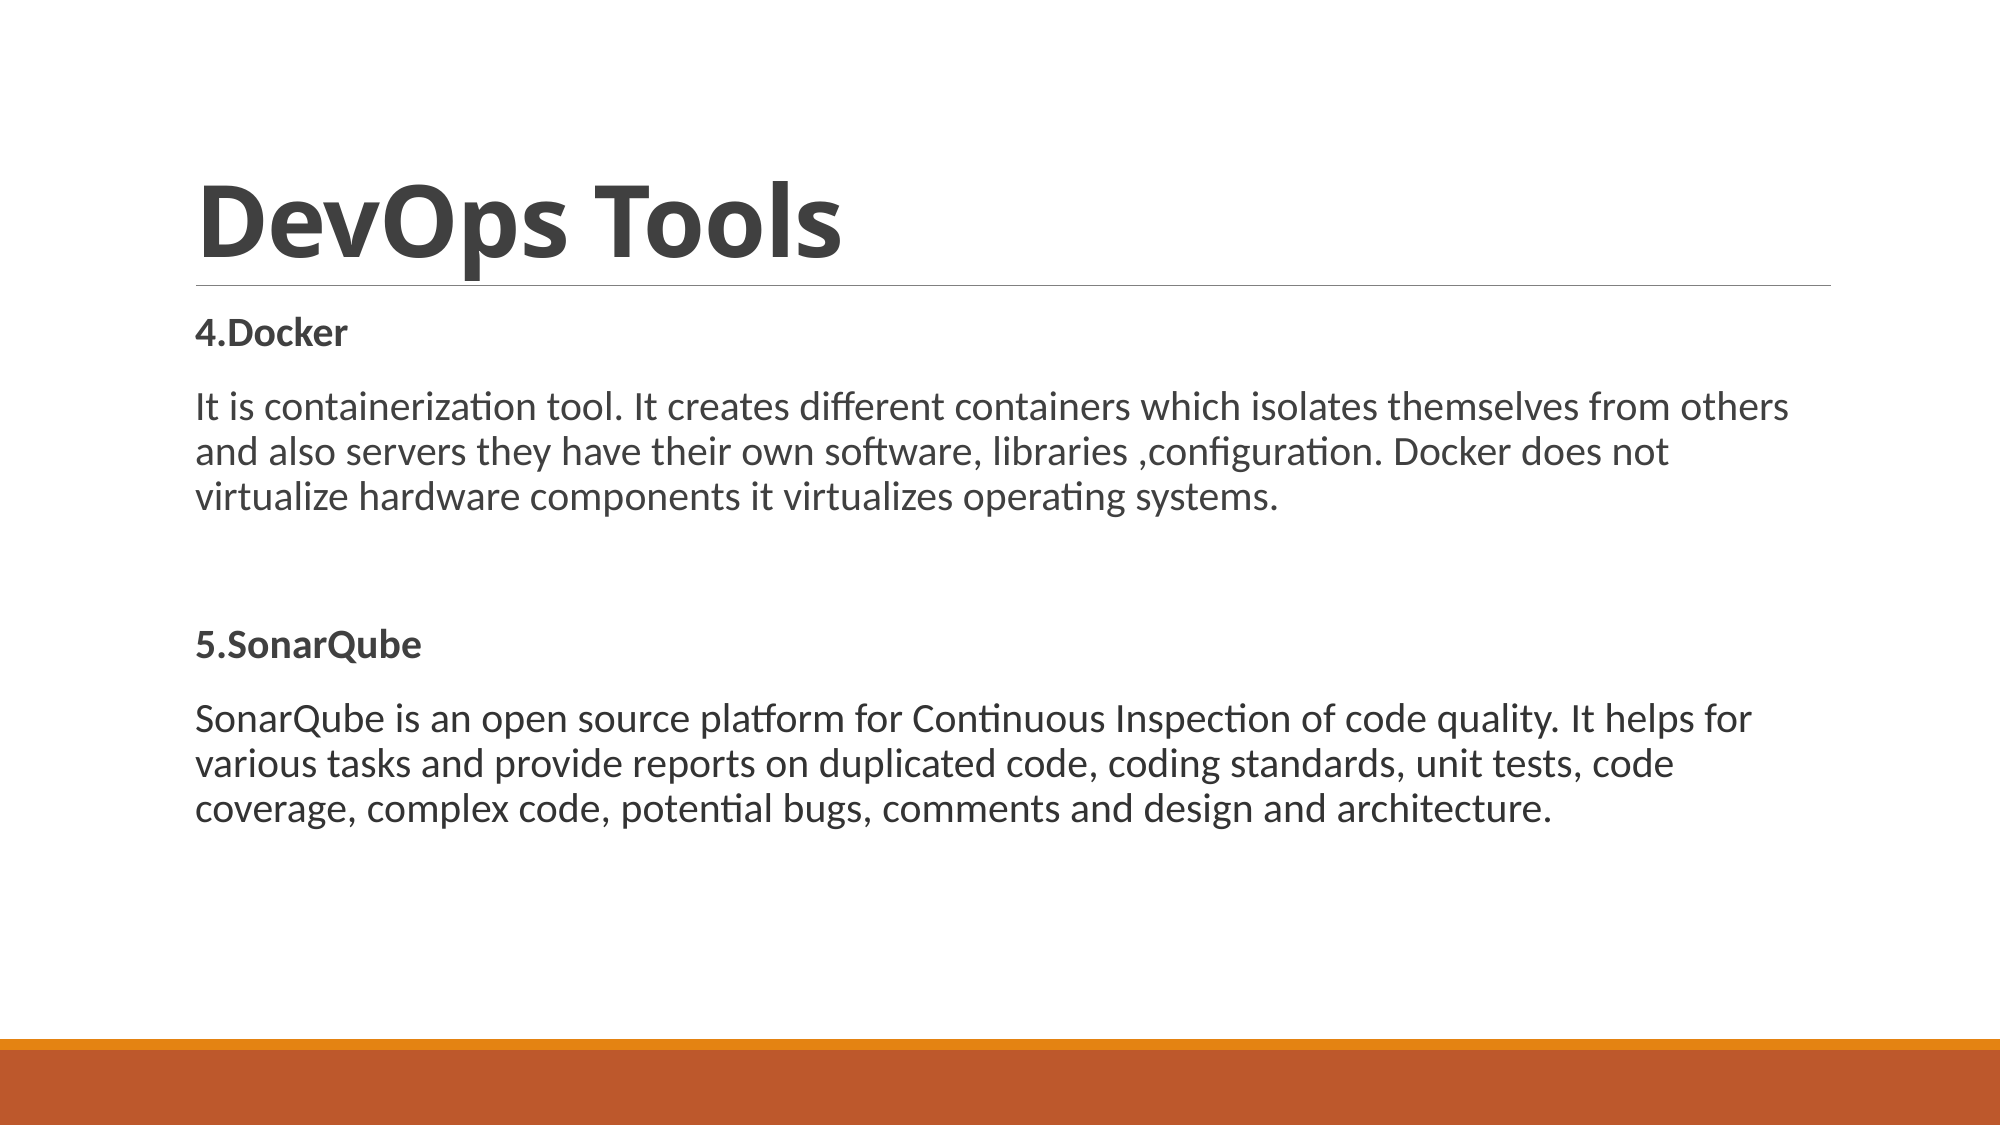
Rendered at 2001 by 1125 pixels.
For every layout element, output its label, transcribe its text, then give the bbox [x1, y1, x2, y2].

list 4.Docker It is containerization tool. It creates different containers which isolates themselves from others and also servers they have their own software, libraries ,configuration. Docker does not virtualize hardware components it virtualizes operating systems. 5.SonarQube SonarQube is an open source platform for Continuous Inspection of code quality. It helps for various tasks and provide reports on duplicated code, coding standards, unit tests, code coverage, complex code, potential bugs, comments and design and architecture. [180, 302, 1830, 963]
title DevOps Tools [180, 47, 1830, 285]
